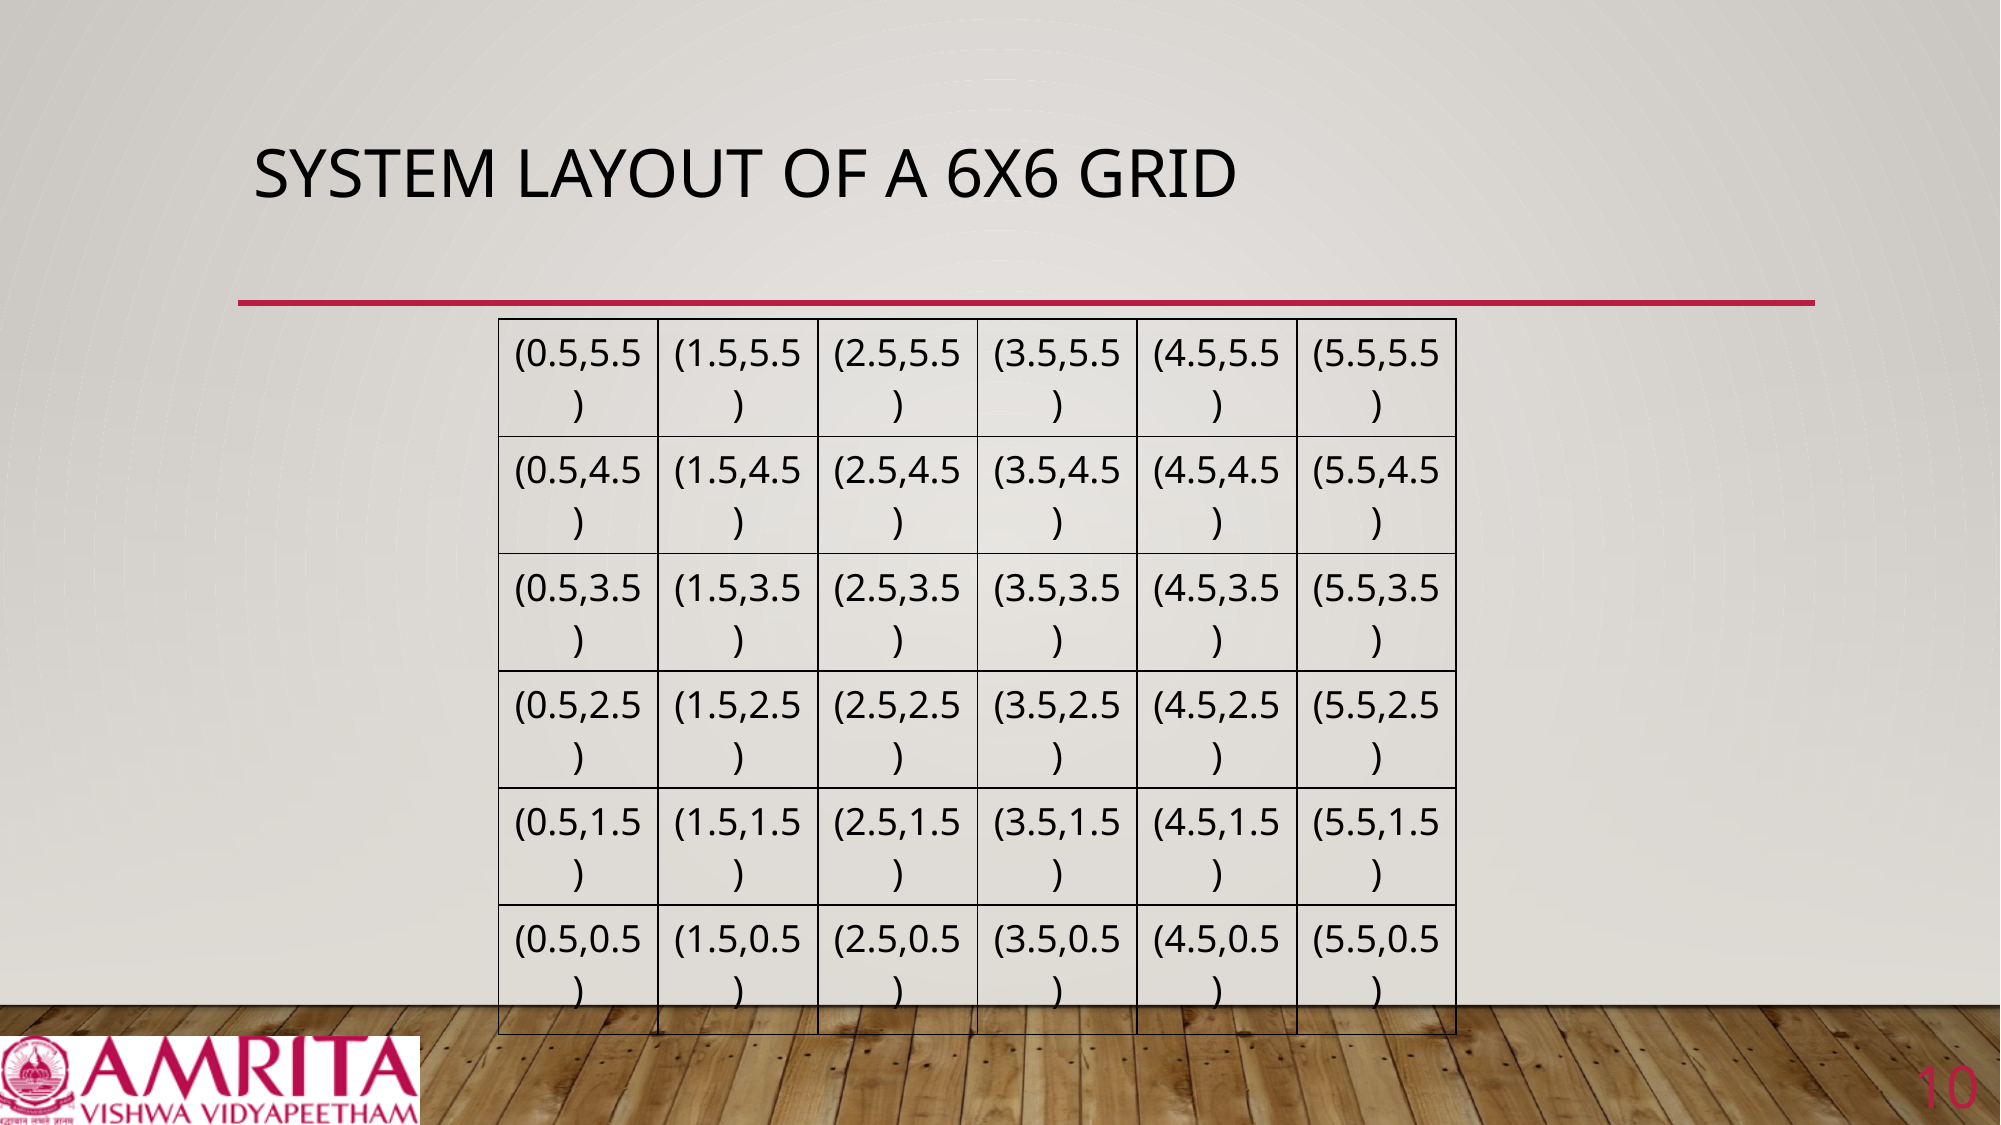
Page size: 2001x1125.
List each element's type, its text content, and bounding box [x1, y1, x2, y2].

table_cell (0.5,2.5) [499, 672, 657, 787]
title SYSTEM LAYOUT OF A 6X6 GRID [238, 131, 1814, 305]
table_cell (2.5,4.5) [819, 437, 977, 553]
table_cell (5.5,0.5) [1298, 906, 1455, 1034]
table_cell (1.5,2.5) [659, 672, 817, 787]
table_cell (4.5,1.5) [1138, 789, 1296, 904]
table_cell (4.5,3.5) [1138, 554, 1296, 670]
table_cell (3.5,1.5) [978, 789, 1136, 904]
table_cell (0.5,1.5) [499, 789, 657, 904]
table_cell (4.5,4.5) [1138, 437, 1296, 553]
table_header (3.5,5.5) [978, 320, 1136, 436]
table_header (0.5,5.5) [499, 320, 657, 436]
table_cell (1.5,3.5) [659, 554, 817, 670]
table_cell (5.5,3.5) [1298, 554, 1455, 670]
table_cell (3.5,4.5) [978, 437, 1136, 553]
table_cell (0.5,0.5) [499, 906, 657, 1034]
picture [0, 1005, 2000, 1125]
table_cell (2.5,2.5) [819, 672, 977, 787]
table_header (2.5,5.5) [819, 320, 977, 436]
table_cell (0.5,4.5) [499, 437, 657, 553]
table_header (5.5,5.5) [1298, 320, 1455, 436]
slide_number 10 [1862, 1042, 1996, 1125]
table_cell (3.5,3.5) [978, 554, 1136, 670]
table_cell (2.5,0.5) [819, 906, 977, 1034]
table_cell (2.5,3.5) [819, 554, 977, 670]
table_header (1.5,5.5) [659, 320, 817, 436]
table_cell (5.5,4.5) [1298, 437, 1455, 553]
table_header (4.5,5.5) [1138, 320, 1296, 436]
table_cell (1.5,4.5) [659, 437, 817, 553]
table_cell (0.5,3.5) [499, 554, 657, 670]
table_cell (3.5,2.5) [978, 672, 1136, 787]
table_cell (2.5,1.5) [819, 789, 977, 904]
table_cell (5.5,2.5) [1298, 672, 1455, 787]
table_cell (1.5,1.5) [659, 789, 817, 904]
table_cell (5.5,1.5) [1298, 789, 1455, 904]
table_cell (3.5,0.5) [978, 906, 1136, 1034]
table_cell (1.5,0.5) [659, 906, 817, 1034]
table_cell (4.5,2.5) [1138, 672, 1296, 787]
table_cell (4.5,0.5) [1138, 906, 1296, 1034]
